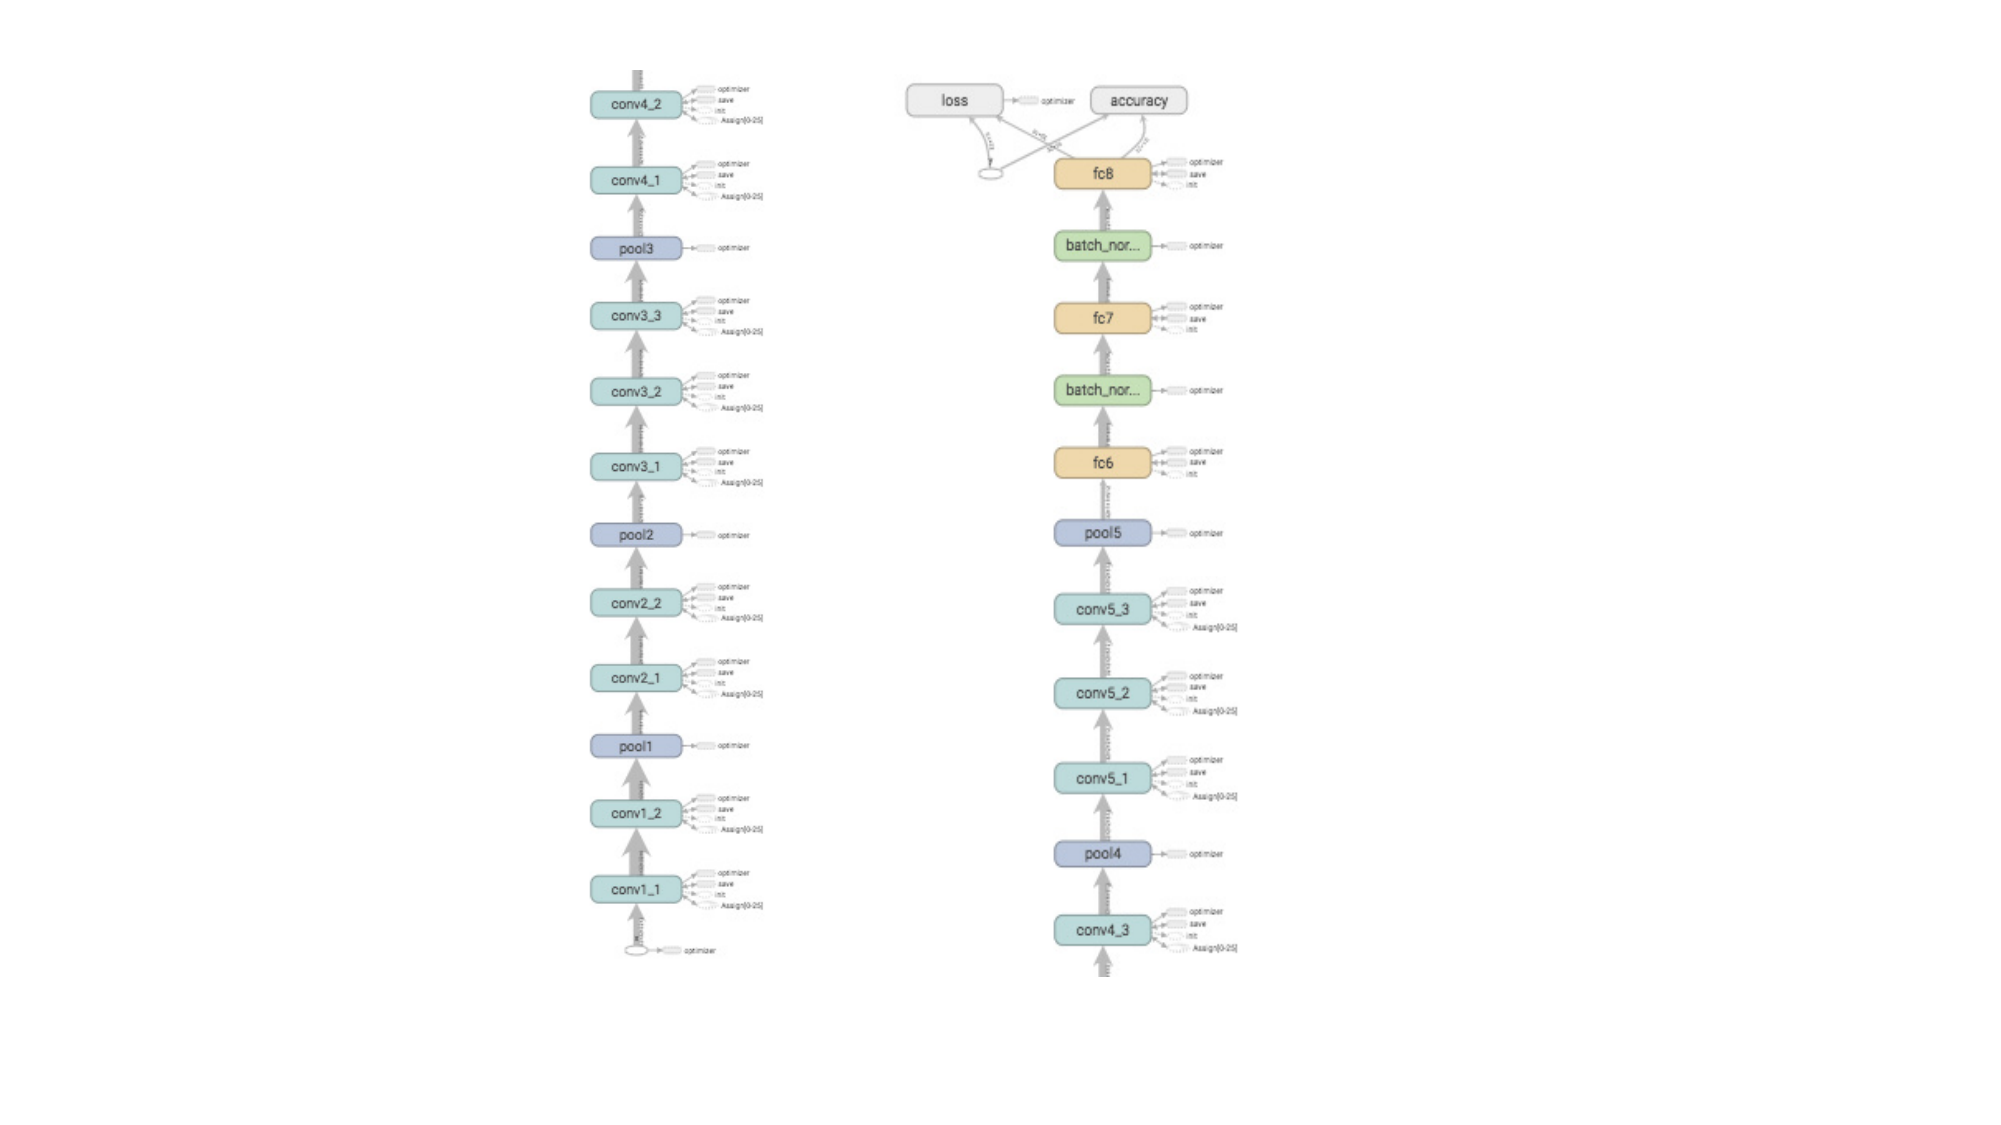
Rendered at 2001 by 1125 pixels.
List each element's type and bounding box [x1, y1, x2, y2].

picture [366, 33, 1335, 977]
